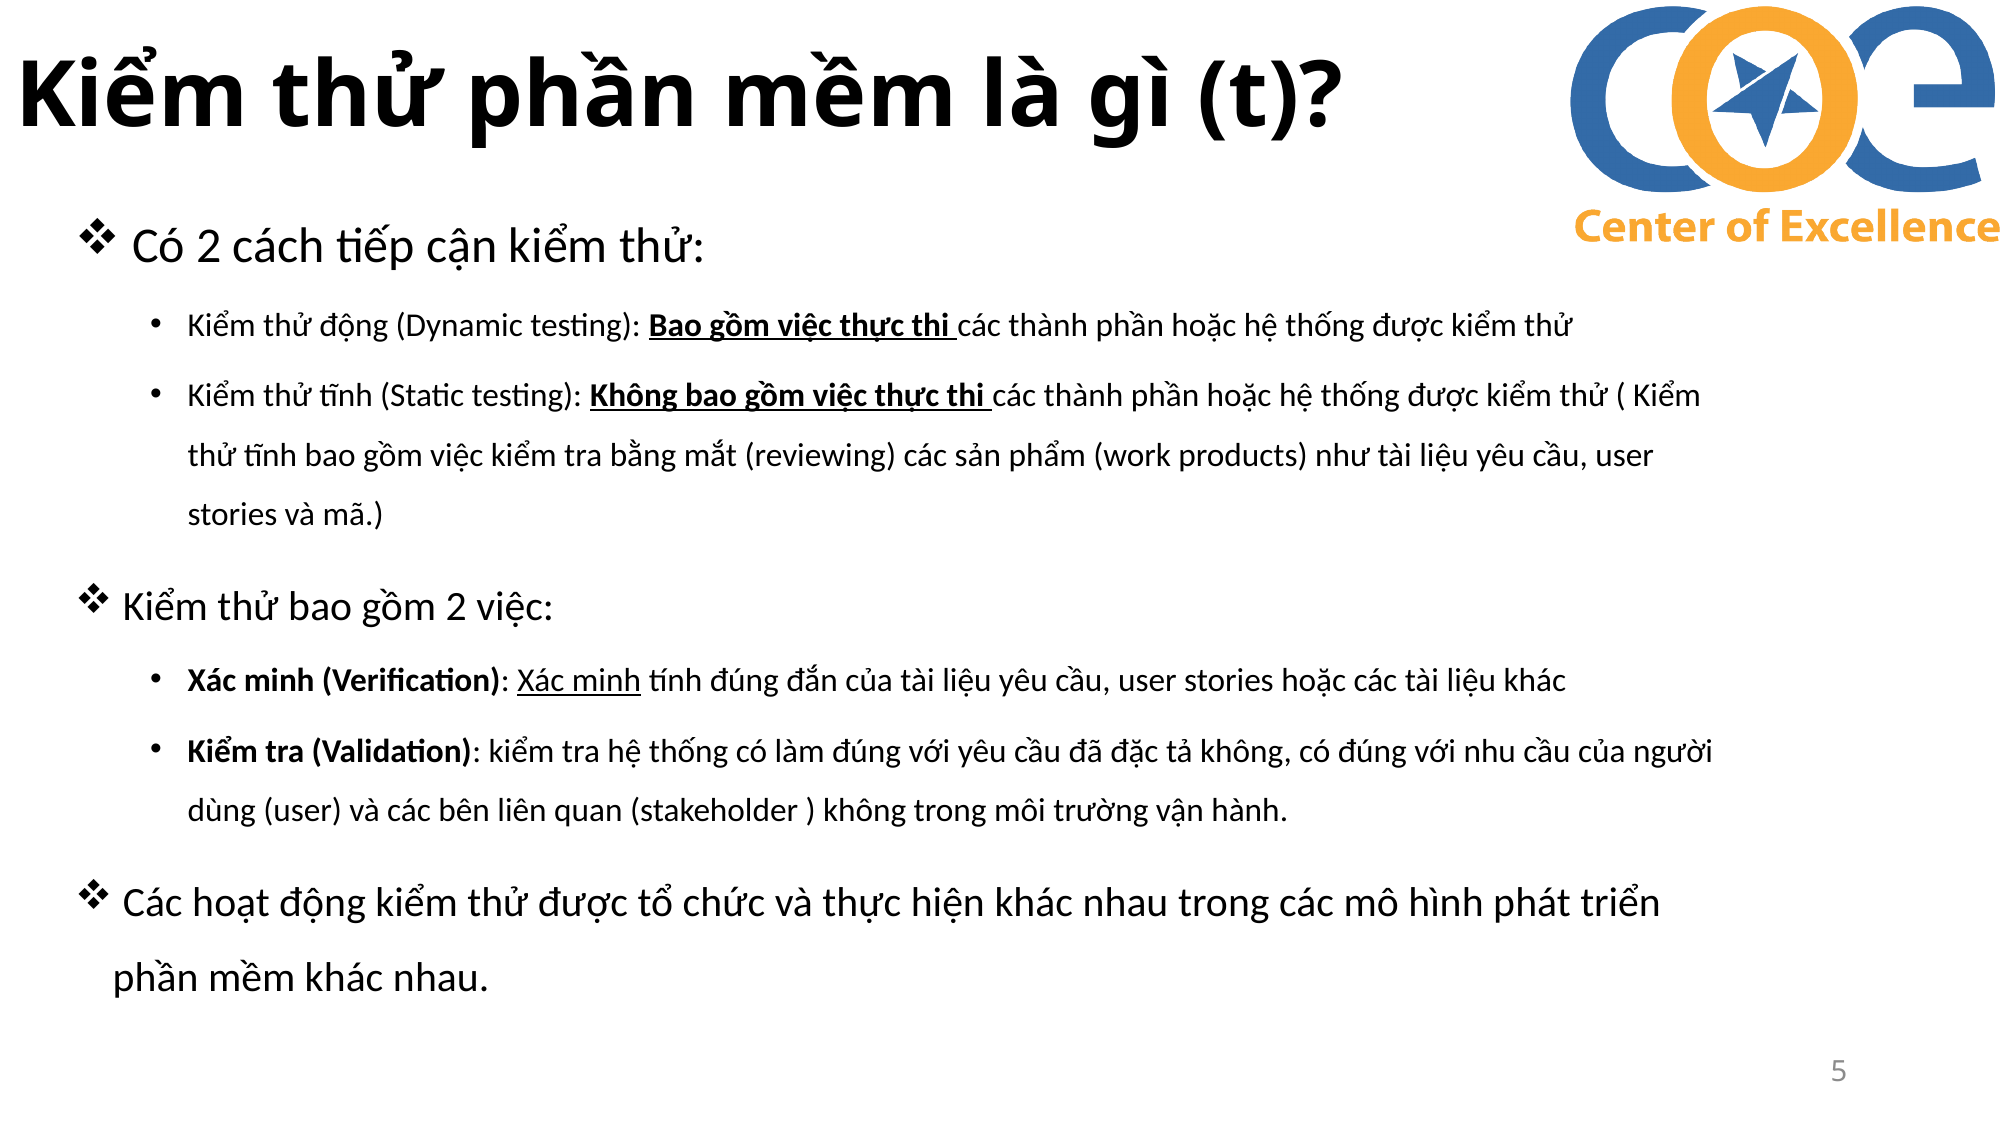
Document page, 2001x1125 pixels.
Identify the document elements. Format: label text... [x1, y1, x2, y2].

slide_number 5 [1412, 1042, 1863, 1103]
list Có 2 cách tiếp cận kiểm thử: Kiểm thử động (Dynamic testing): Bao gồm việc thực thi các thành phần hoặc hệ thống được kiểm thử Kiểm thử tĩnh (Static testing): Không bao gồm việc thực thi các thành phần hoặc hệ thống được kiểm thử ( Kiểm thử tĩnh bao gồm việc kiểm tra bằng mắt (reviewing) các sản phẩm (work products) như tài liệu yêu cầu, user stories và mã.) Kiểm thử bao gồm 2 việc: Xác minh (Verification): Xác minh tính đúng đắn của tài liệu yêu cầu, user stories hoặc các tài liệu khác Kiểm tra (Validation): kiểm tra hệ thống có làm đúng với yêu cầu đã đặc tả không, có đúng với nhu cầu của người dùng (user) và các bên liên quan (stakeholder ) không trong môi trường vận hành. Các hoạt động kiểm thử được tổ chức và thực hiện khác nhau trong các mô hình phát triển phần mềm khác nhau. [60, 174, 1763, 1091]
picture [1570, 6, 2000, 242]
title Kiểm thử phần mềm là gì (t)? [0, 0, 1725, 194]
